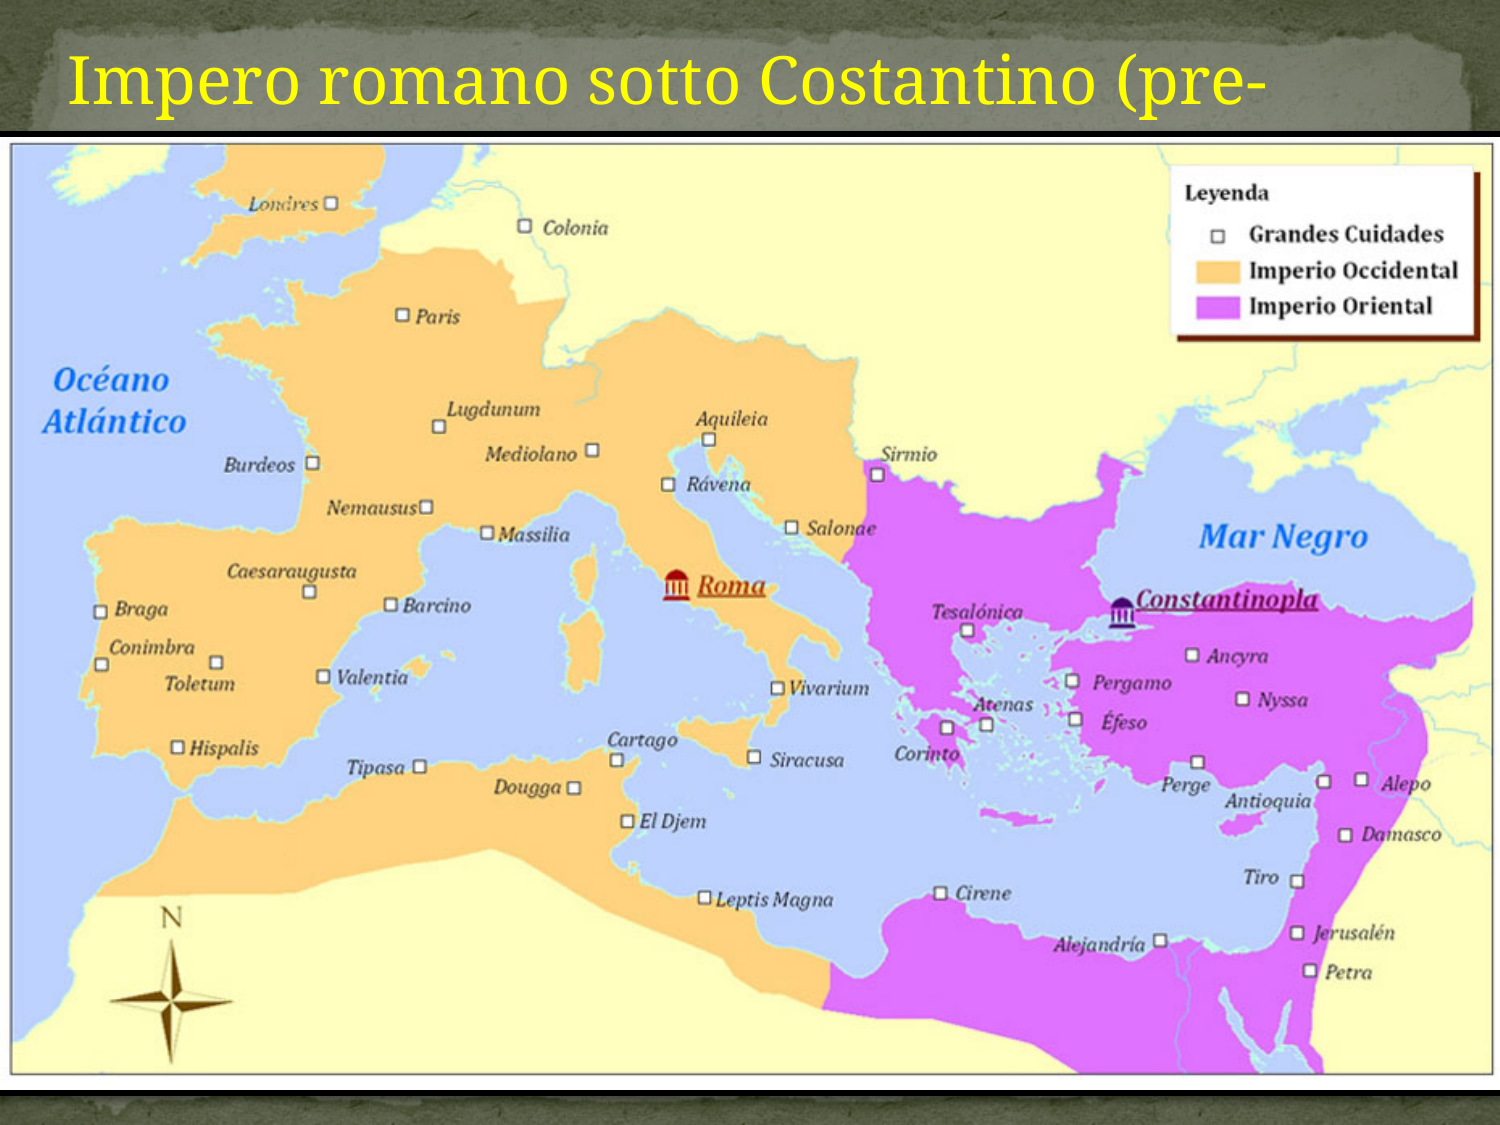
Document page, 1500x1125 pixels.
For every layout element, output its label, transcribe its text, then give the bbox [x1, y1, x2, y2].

picture [0, 137, 1500, 1091]
text_box Impero romano sotto Costantino (pre-conquiste) [53, 30, 1500, 128]
